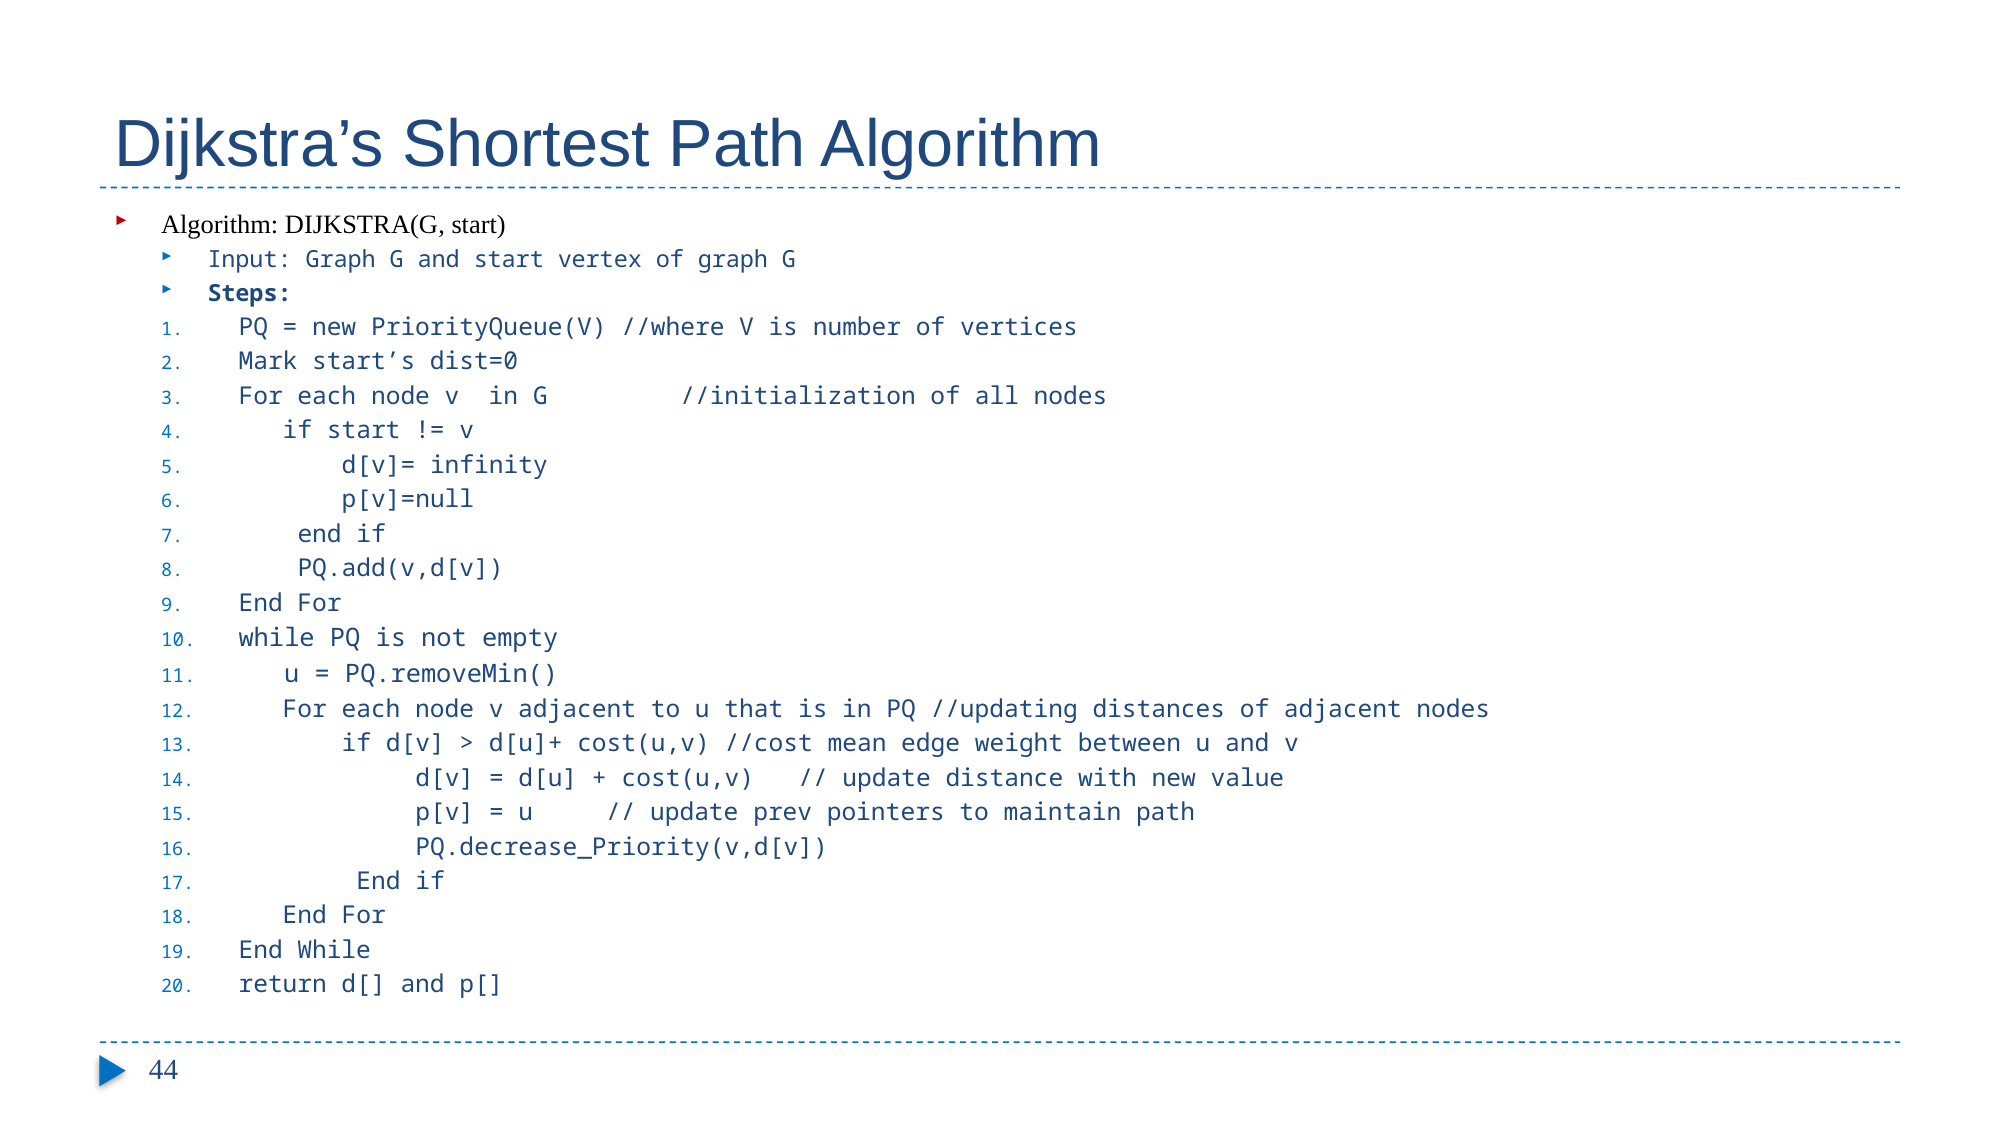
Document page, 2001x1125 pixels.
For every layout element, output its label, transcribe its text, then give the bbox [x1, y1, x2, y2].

title Dijkstra’s Shortest Path Algorithm [99, 24, 1900, 188]
list Algorithm: DIJKSTRA(G, start) Input: Graph G and start vertex of graph G Steps: PQ = new PriorityQueue(V) //where V is number of vertices Mark start’s dist=0 For each node v in G //initialization of all nodes if start != v d[v]= infinity p[v]=null end if PQ.add(v,d[v]) End For while PQ is not empty u = PQ.removeMin() For each node v adjacent to u that is in PQ //updating distances of adjacent nodes if d[v] > d[u]+ cost(u,v) //cost mean edge weight between u and v d[v] = d[u] + cost(u,v) // update distance with new value p[v] = u // update prev pointers to maintain path PQ.decrease_Priority(v,d[v]) End if End For End While return d[] and p[] [99, 200, 1900, 1010]
slide_number 44 [133, 1042, 568, 1103]
